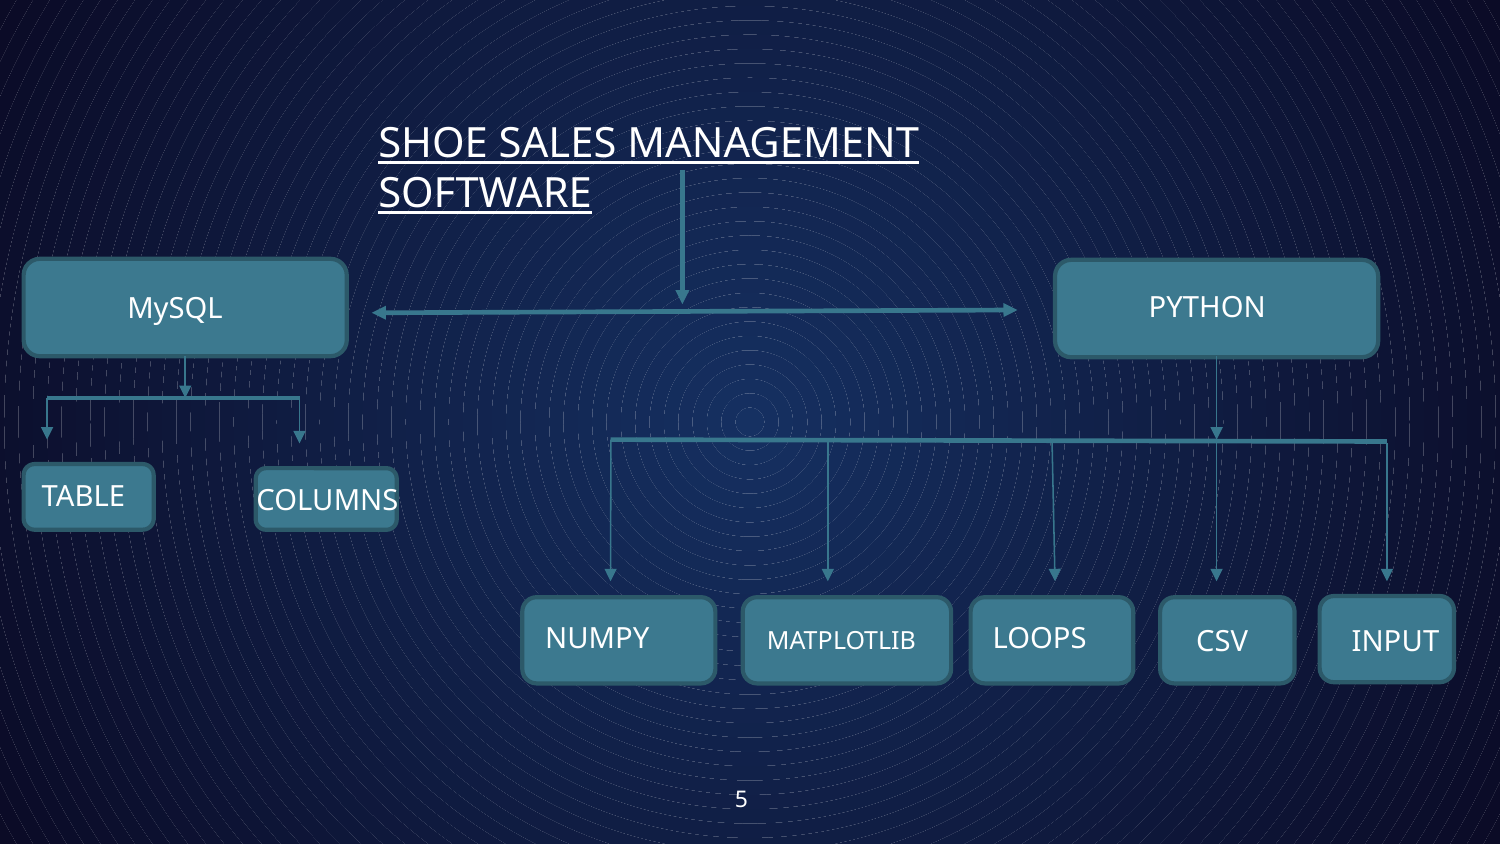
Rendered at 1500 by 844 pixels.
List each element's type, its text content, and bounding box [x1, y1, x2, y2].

text_box [631, 730, 810, 844]
text_box [968, 595, 1136, 686]
text_box CSV [1181, 615, 1323, 665]
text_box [1051, 439, 1056, 582]
text_box TABLE [26, 470, 144, 520]
text_box [1317, 593, 1457, 685]
text_box NUMPY [530, 611, 726, 662]
text_box INPUT [1336, 615, 1500, 665]
text_box SHOE SALES MANAGEMENT SOFTWARE [363, 108, 1122, 224]
text_box [520, 595, 718, 686]
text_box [371, 309, 1018, 314]
text_box PYTHON [1133, 280, 1500, 331]
text_box [1158, 595, 1297, 686]
text_box MATPLOTLIB [752, 617, 938, 662]
text_box COLUMNS [241, 474, 414, 524]
text_box MySQL [112, 282, 303, 332]
text_box [21, 461, 156, 532]
text_box LOOPS [977, 611, 1133, 662]
text_box [21, 256, 349, 359]
text_box [254, 466, 398, 474]
text_box 5 [720, 777, 780, 820]
text_box [740, 595, 954, 686]
text_box [1052, 257, 1381, 360]
text_box [254, 524, 398, 532]
